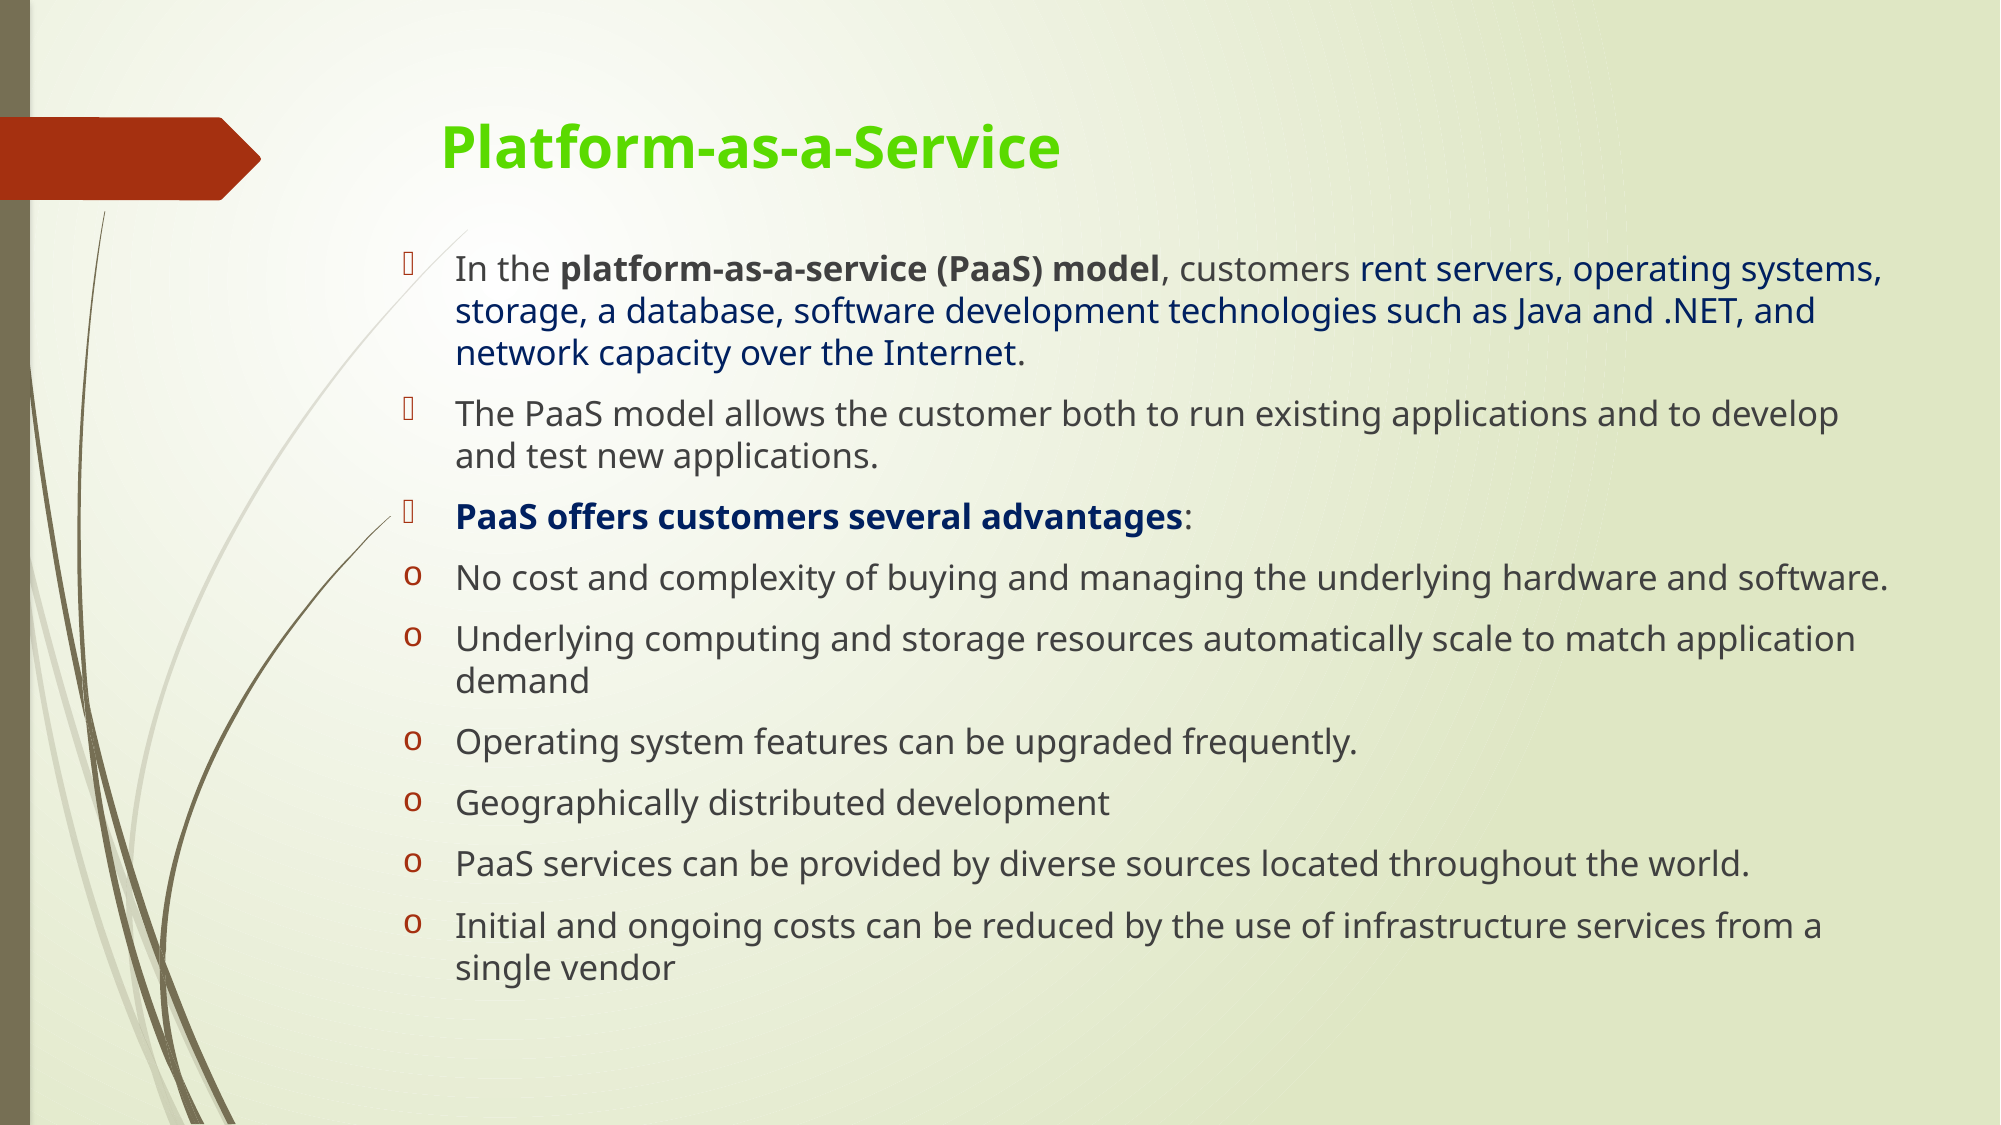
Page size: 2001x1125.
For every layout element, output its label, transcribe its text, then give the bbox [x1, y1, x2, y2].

list In the platform-as-a-service (PaaS) model, customers rent servers, operating systems, storage, a database, software development technologies such as Java and .NET, and network capacity over the Internet. The PaaS model allows the customer both to run existing applications and to develop and test new applications. PaaS offers customers several advantages: No cost and complexity of buying and managing the underlying hardware and software. Underlying computing and storage resources automatically scale to match application demand Operating system features can be upgraded frequently. Geographically distributed development PaaS services can be provided by diverse sources located throughout the world. Initial and ongoing costs can be reduced by the use of infrastructure services from a single vendor [387, 239, 1924, 1022]
title Platform-as-a-Service [425, 102, 1888, 231]
